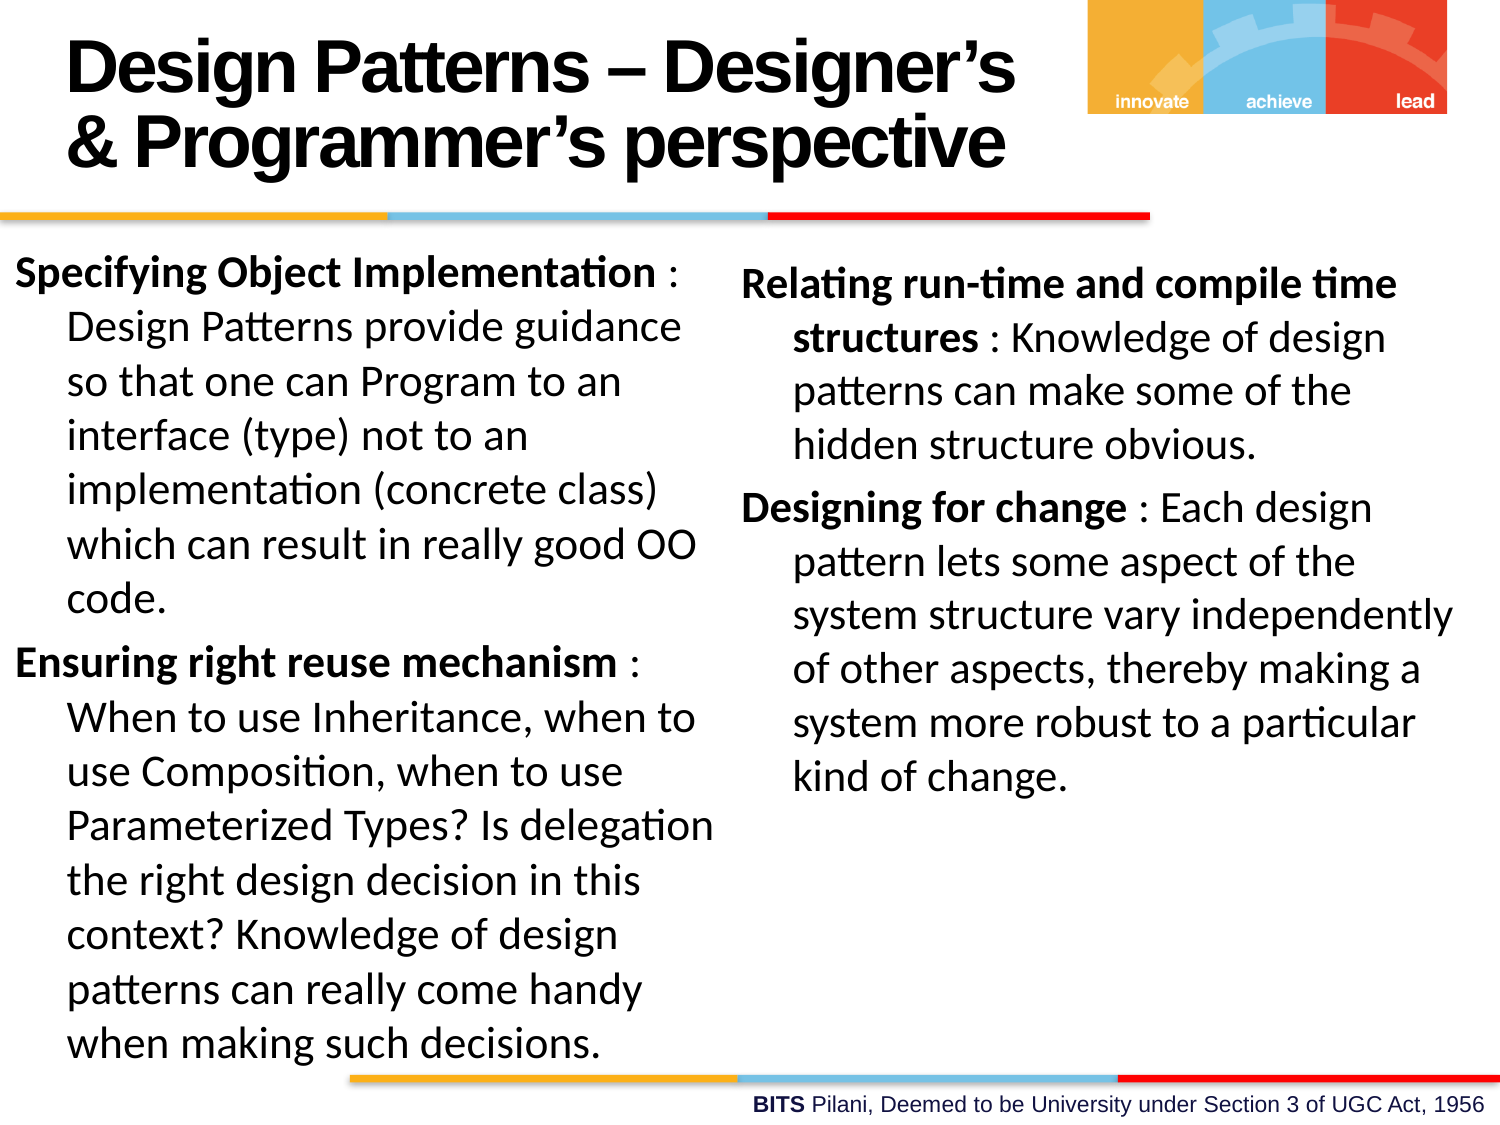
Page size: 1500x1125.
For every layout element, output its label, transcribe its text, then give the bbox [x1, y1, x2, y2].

list Specifying Object Implementation : Design Patterns provide guidance so that one can Program to an interface (type) not to an implementation (concrete class) which can result in really good OO code. Ensuring right reuse mechanism : When to use Inheritance, when to use Composition, when to use Parameterized Types? Is delegation the right design decision in this context? Knowledge of design patterns can really come handy when making such decisions. [0, 234, 738, 1097]
picture [1087, 0, 1448, 114]
list Design Patterns – Designer’s & Programmer’s perspective [50, 24, 1088, 213]
list Relating run-time and compile time structures : Knowledge of design patterns can make some of the hidden structure obvious. Designing for change : Each design pattern lets some aspect of the system structure vary independently of other aspects, thereby making a system more robust to a particular kind of change. [726, 246, 1475, 856]
